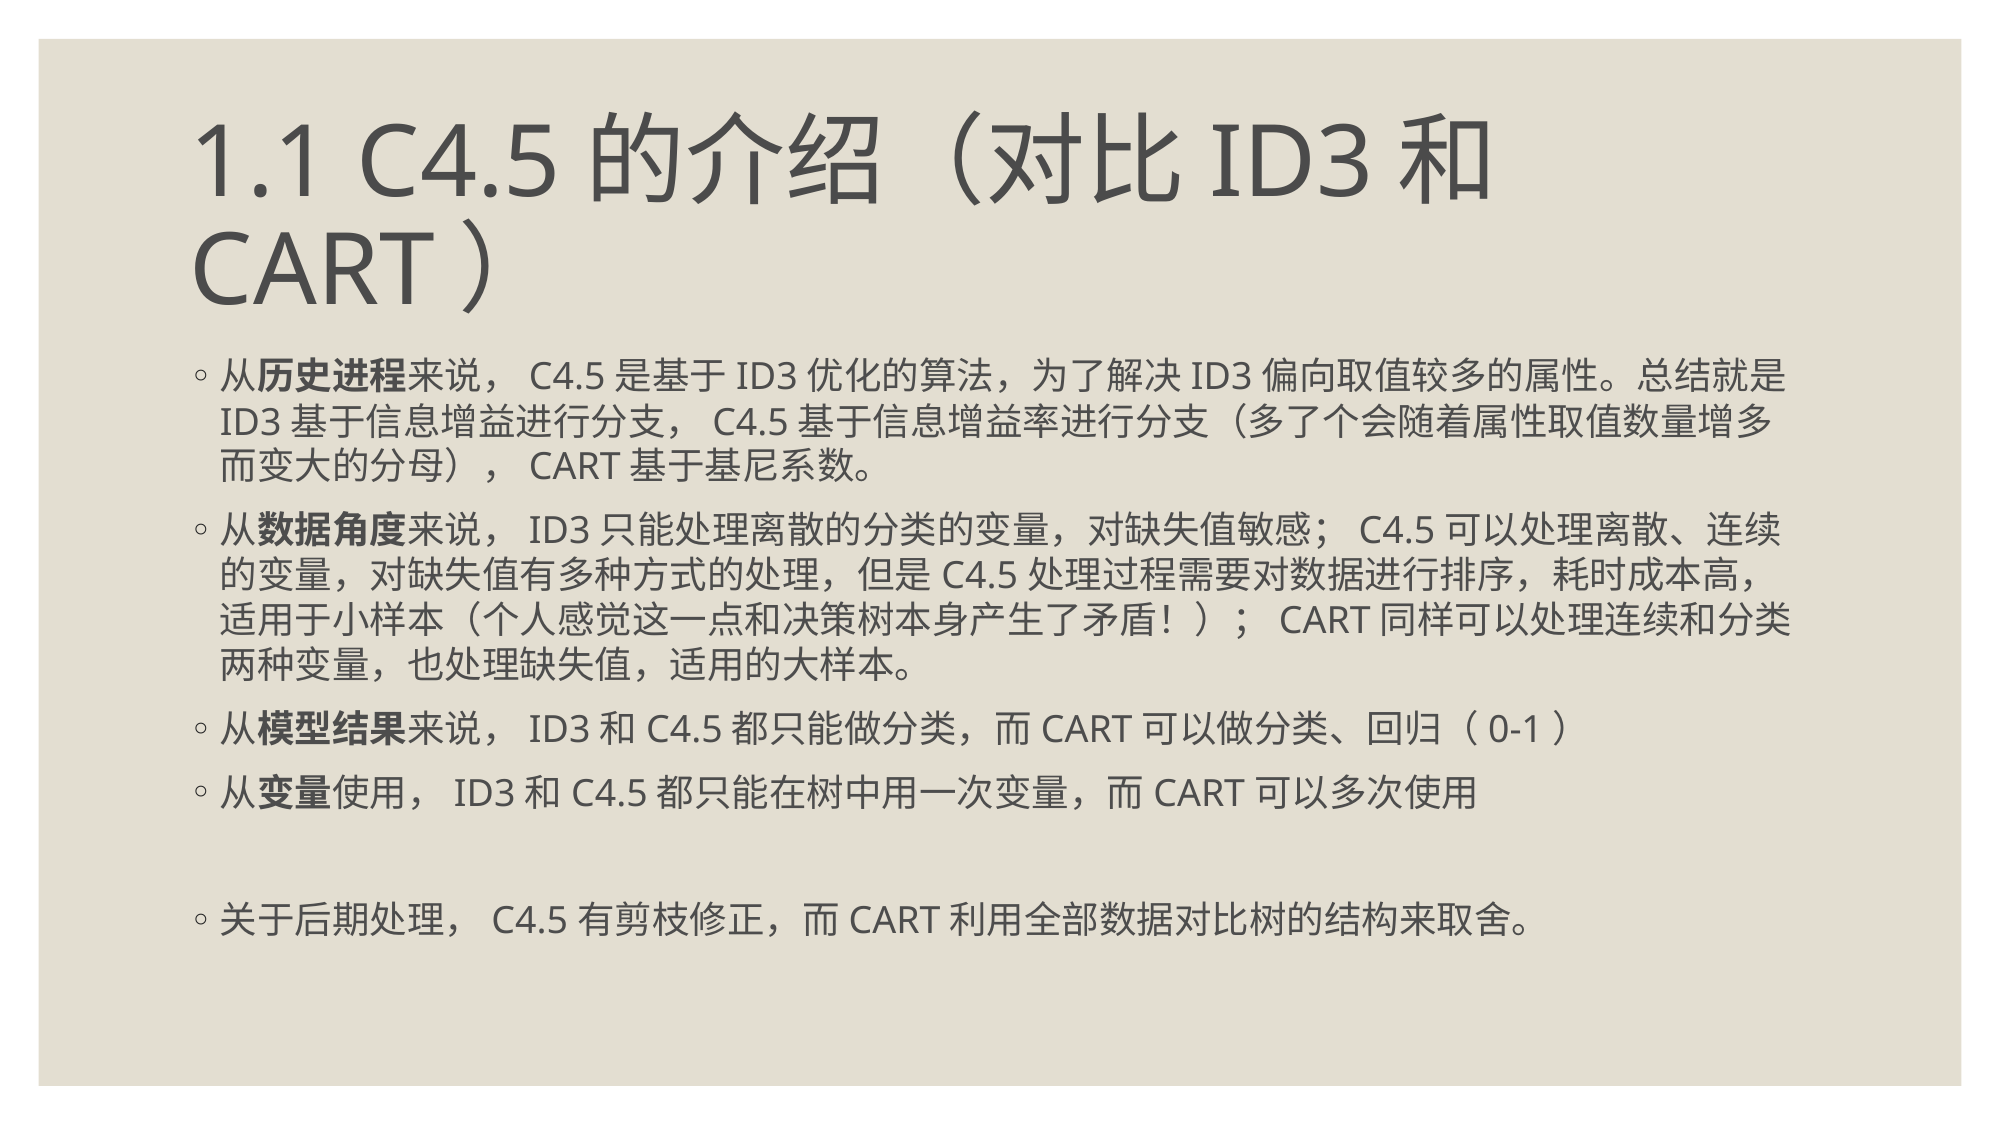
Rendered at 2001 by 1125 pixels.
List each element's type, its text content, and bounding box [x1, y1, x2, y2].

list 从历史进程来说，C4.5是基于ID3优化的算法，为了解决ID3偏向取值较多的属性。总结就是ID3基于信息增益进行分支，C4.5基于信息增益率进行分支（多了个会随着属性取值数量增多而变大的分母），CART基于基尼系数。 从数据角度来说，ID3只能处理离散的分类的变量，对缺失值敏感；C4.5可以处理离散、连续的变量，对缺失值有多种方式的处理，但是C4.5处理过程需要对数据进行排序，耗时成本高，适用于小样本（个人感觉这一点和决策树本身产生了矛盾！）；CART同样可以处理连续和分类两种变量，也处理缺失值，适用的大样本。 从模型结果来说，ID3和C4.5都只能做分类，而CART可以做分类、回归（0-1） 从变量使用，ID3和C4.5都只能在树中用一次变量，而CART可以多次使用 关于后期处理，C4.5有剪枝修正，而CART利用全部数据对比树的结构来取舍。 [174, 345, 1825, 990]
title 1.1 C4.5的介绍（对比ID3和CART） [174, 105, 1825, 331]
